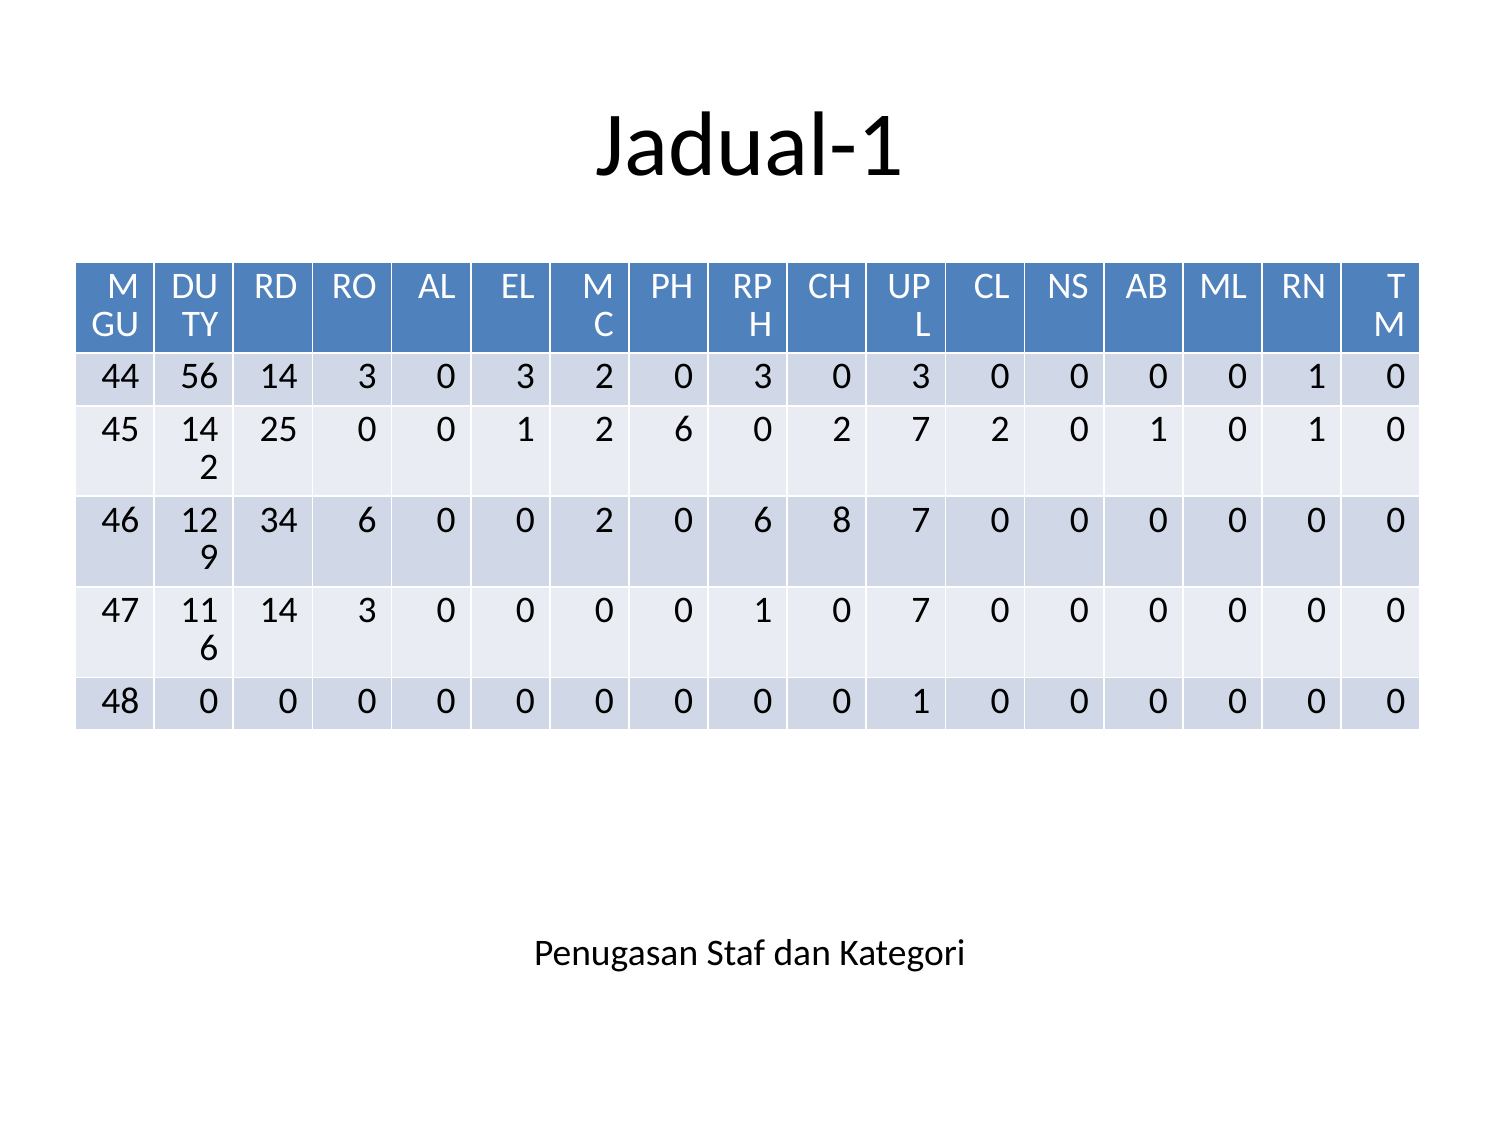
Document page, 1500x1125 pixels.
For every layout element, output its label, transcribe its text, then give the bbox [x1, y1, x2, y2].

table_cell 0 [946, 497, 1024, 586]
table_header UPL [867, 263, 945, 352]
table_cell 0 [313, 407, 391, 495]
table_cell 3 [313, 588, 391, 677]
table_header MC [551, 263, 628, 352]
table_cell 1 [1263, 407, 1340, 495]
table_cell 0 [1263, 678, 1340, 729]
table_cell 0 [1263, 497, 1340, 586]
table_cell 0 [1342, 407, 1419, 495]
table_header CH [788, 263, 865, 352]
table_cell 6 [709, 497, 786, 586]
table_cell 0 [709, 407, 786, 495]
table_cell 0 [392, 588, 470, 677]
table_header NS [1025, 263, 1103, 352]
table_header PH [630, 263, 707, 352]
table_cell 0 [1263, 588, 1340, 677]
table_cell 34 [234, 497, 312, 586]
table_cell 0 [630, 354, 707, 405]
table_cell 0 [1025, 407, 1103, 495]
table_cell 0 [1184, 497, 1261, 586]
table_cell 0 [313, 678, 391, 729]
table_cell 0 [392, 678, 470, 729]
table_cell 129 [155, 497, 232, 586]
table_cell 6 [630, 407, 707, 495]
table_cell 7 [867, 588, 945, 677]
table_cell 0 [630, 588, 707, 677]
table_cell 0 [788, 354, 865, 405]
table_header AB [1105, 263, 1182, 352]
table_cell 0 [946, 354, 1024, 405]
table_cell 6 [313, 497, 391, 586]
table_cell 0 [1105, 497, 1182, 586]
table_header RO [313, 263, 391, 352]
table_cell 0 [392, 354, 470, 405]
table_header AL [392, 263, 470, 352]
table_cell 0 [1184, 588, 1261, 677]
table_cell 0 [1105, 678, 1182, 729]
table_cell 1 [472, 407, 549, 495]
table_cell 2 [551, 407, 628, 495]
table_cell 0 [946, 678, 1024, 729]
table_cell 142 [155, 407, 232, 495]
table_cell 2 [788, 407, 865, 495]
table_cell 14 [234, 588, 312, 677]
table_cell 0 [1025, 354, 1103, 405]
table_cell 0 [1025, 497, 1103, 586]
table_cell 0 [234, 678, 312, 729]
table_header ML [1184, 263, 1261, 352]
table_cell 7 [867, 407, 945, 495]
table_cell 44 [76, 354, 153, 405]
table_cell 0 [788, 678, 865, 729]
table_cell 0 [472, 678, 549, 729]
table_cell 0 [788, 588, 865, 677]
title Jadual-1 [75, 45, 1425, 233]
table_cell 0 [472, 497, 549, 586]
table_cell 0 [551, 588, 628, 677]
table_cell 1 [867, 678, 945, 729]
table_header RD [234, 263, 312, 352]
table_cell 0 [551, 678, 628, 729]
table_cell 0 [1342, 497, 1419, 586]
table_cell 2 [551, 497, 628, 586]
table_cell 47 [76, 588, 153, 677]
table_header EL [472, 263, 549, 352]
table_cell 3 [709, 354, 786, 405]
table_cell 2 [946, 407, 1024, 495]
table_cell 56 [155, 354, 232, 405]
table_cell 0 [630, 497, 707, 586]
text_box Penugasan Staf dan Kategori [74, 920, 1425, 1005]
table_cell 3 [313, 354, 391, 405]
table_cell 0 [1184, 678, 1261, 729]
table_cell 0 [1105, 588, 1182, 677]
table_cell 0 [1184, 407, 1261, 495]
table_cell 48 [76, 678, 153, 729]
table_cell 2 [551, 354, 628, 405]
table_cell 0 [1184, 354, 1261, 405]
table_cell 0 [392, 407, 470, 495]
table_cell 3 [867, 354, 945, 405]
table_cell 25 [234, 407, 312, 495]
table_cell 0 [1025, 678, 1103, 729]
table_cell 46 [76, 497, 153, 586]
table_header CL [946, 263, 1024, 352]
table_header TM [1342, 263, 1419, 352]
table_cell 0 [630, 678, 707, 729]
table_cell 0 [946, 588, 1024, 677]
table_header DUTY [155, 263, 232, 352]
table_cell 0 [1342, 354, 1419, 405]
table_cell 0 [472, 588, 549, 677]
table_cell 0 [1342, 678, 1419, 729]
table_header RN [1263, 263, 1340, 352]
table_cell 1 [1105, 407, 1182, 495]
table_cell 116 [155, 588, 232, 677]
table_header RPH [709, 263, 786, 352]
table_cell 8 [788, 497, 865, 586]
table_cell 3 [472, 354, 549, 405]
table_cell 1 [1263, 354, 1340, 405]
table_cell 0 [392, 497, 470, 586]
table_cell 0 [155, 678, 232, 729]
table_cell 7 [867, 497, 945, 586]
table_cell 1 [709, 588, 786, 677]
table_cell 0 [709, 678, 786, 729]
table_cell 0 [1105, 354, 1182, 405]
table_cell 14 [234, 354, 312, 405]
table_cell 0 [1342, 588, 1419, 677]
table_cell 0 [1025, 588, 1103, 677]
table_header MGU [76, 263, 153, 352]
table_cell 45 [76, 407, 153, 495]
